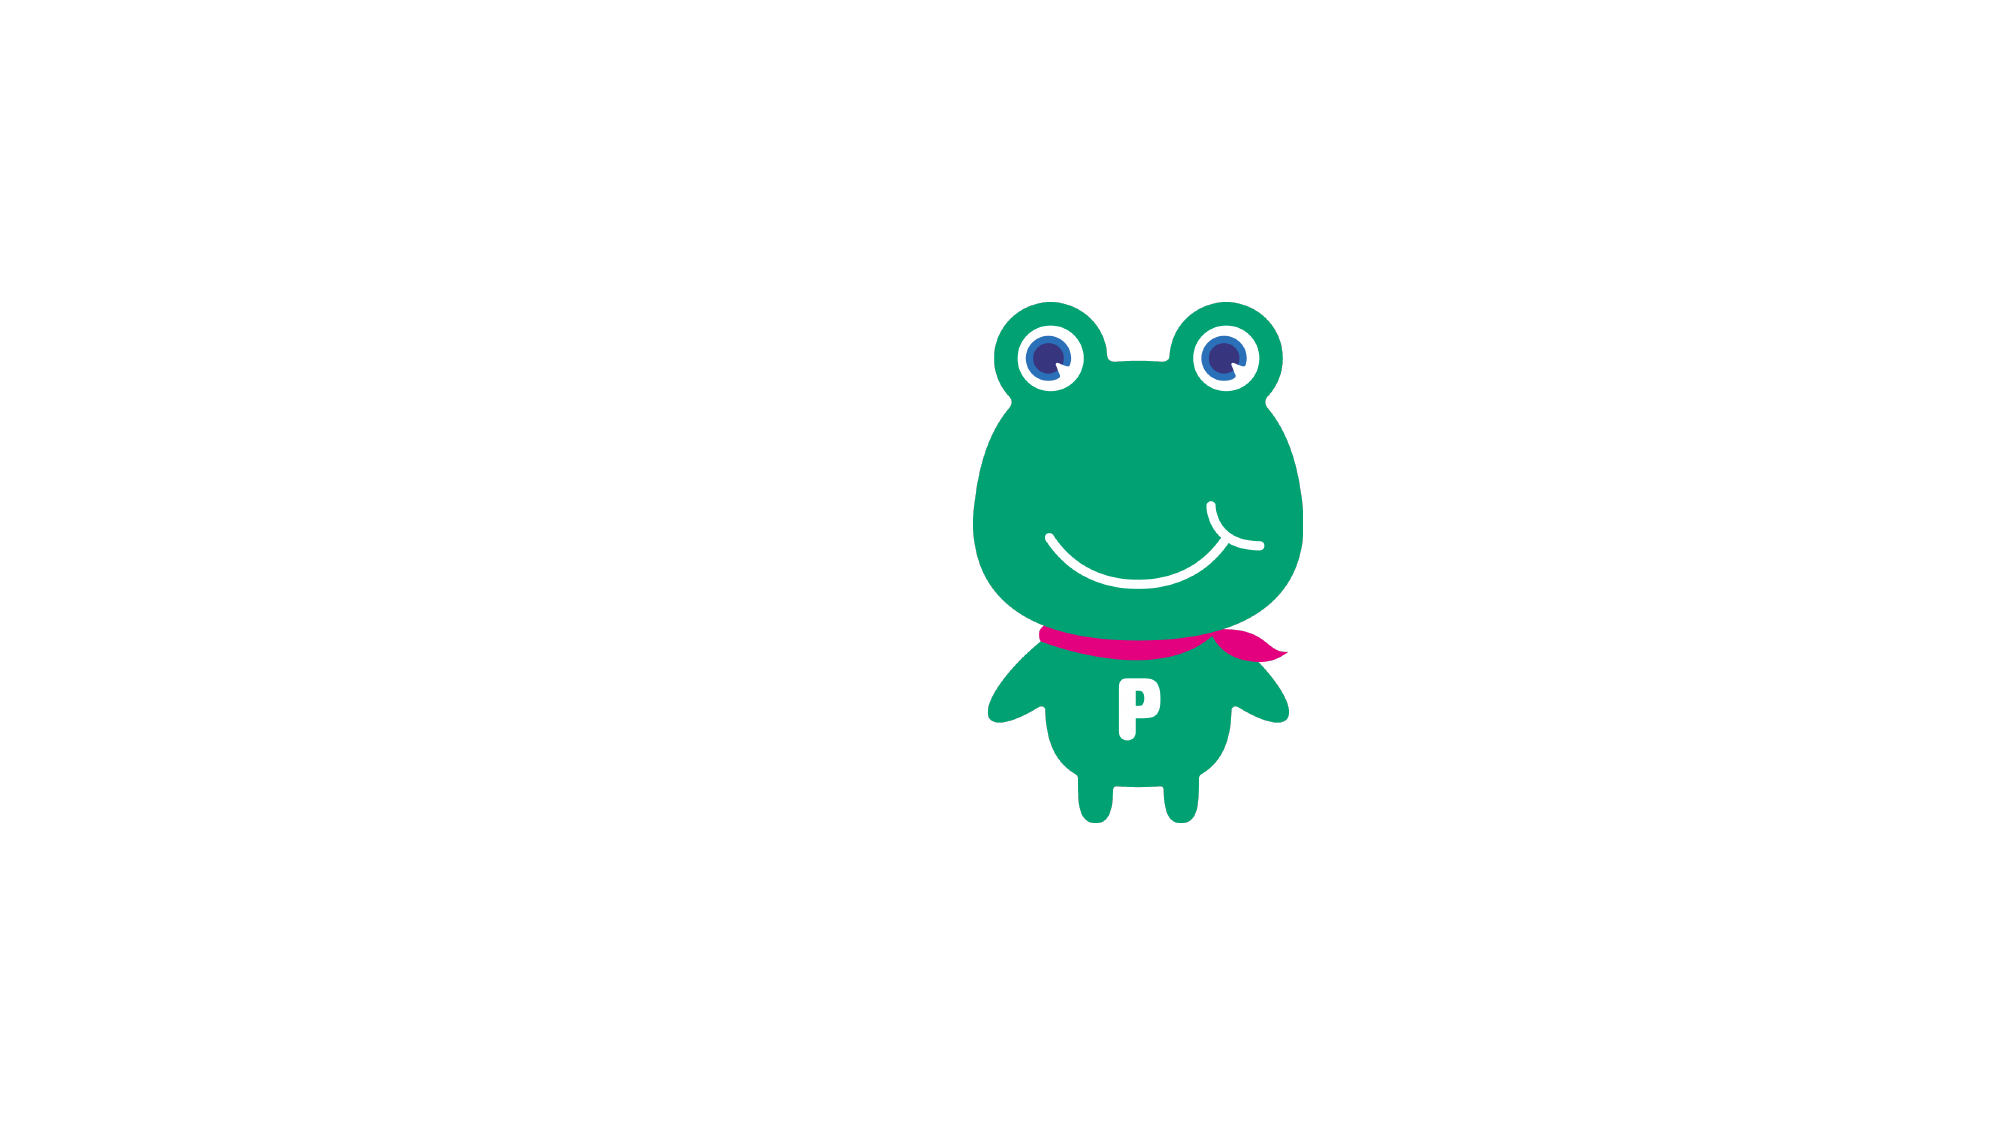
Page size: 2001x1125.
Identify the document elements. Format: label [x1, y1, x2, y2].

picture [973, 302, 1303, 823]
